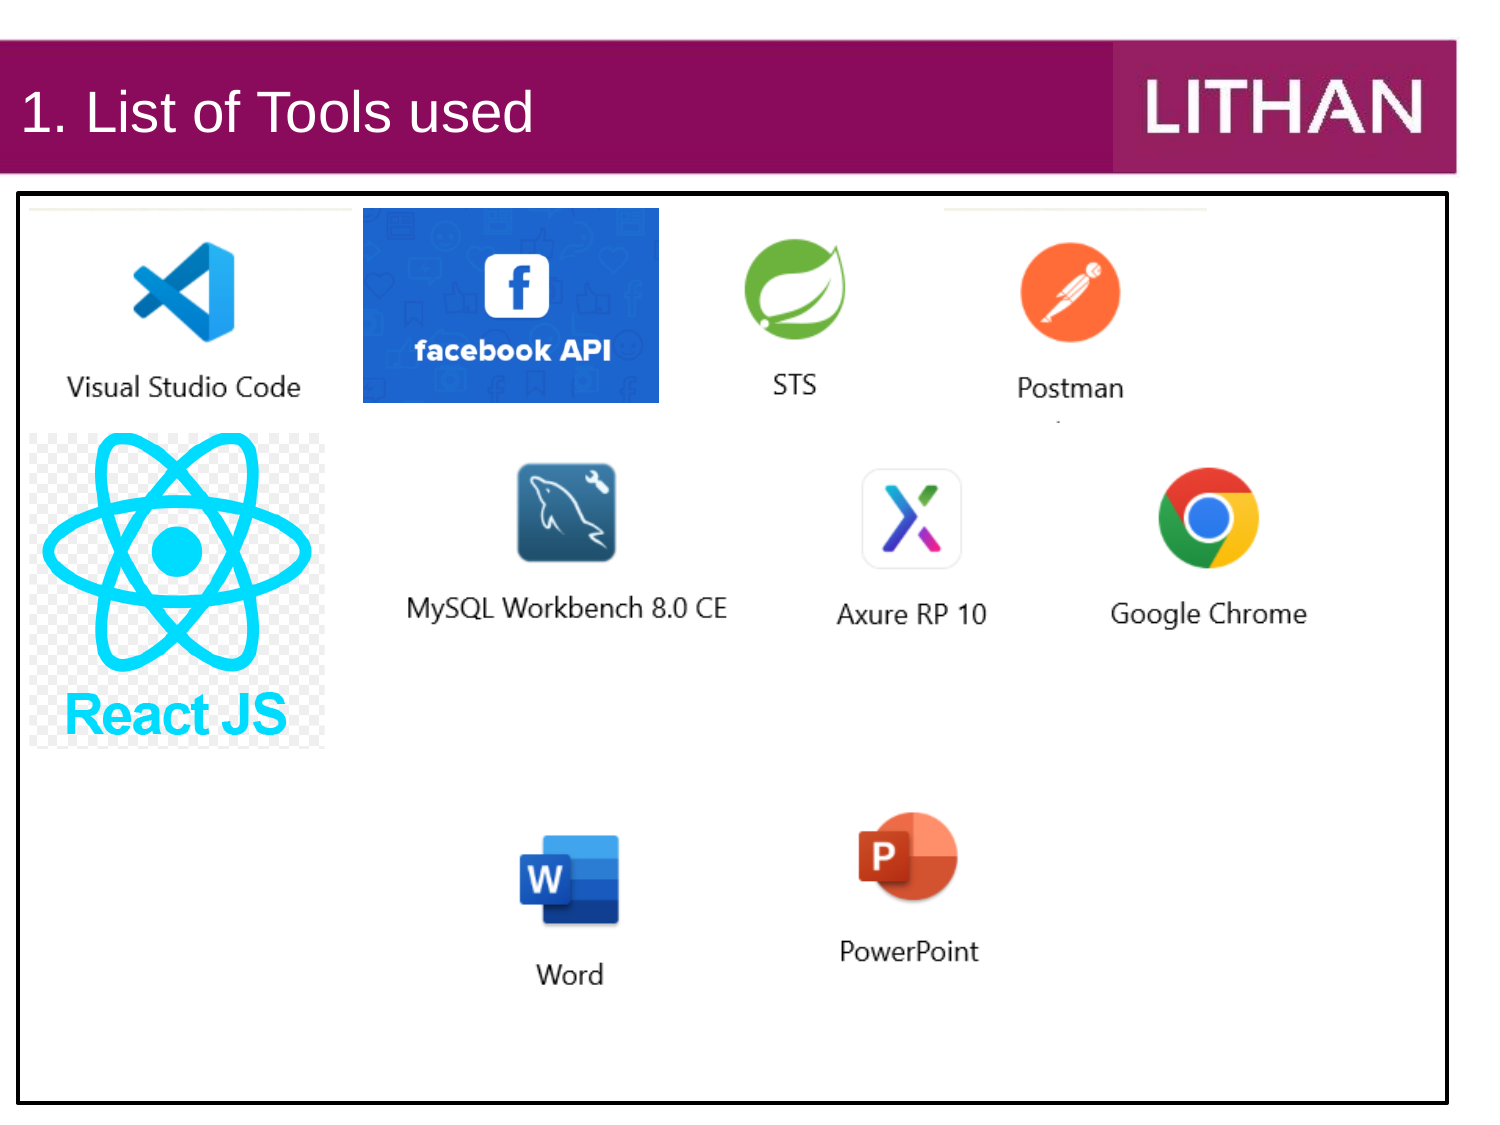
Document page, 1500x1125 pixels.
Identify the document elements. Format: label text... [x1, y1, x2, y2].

text_box 1. List of Tools used [5, 66, 1104, 152]
picture [458, 798, 685, 996]
picture [29, 433, 325, 749]
picture [0, 37, 1460, 178]
picture [29, 207, 352, 420]
picture [362, 207, 659, 403]
picture [357, 433, 1061, 648]
picture [773, 782, 1066, 978]
picture [1073, 446, 1361, 644]
picture [669, 207, 933, 415]
picture [944, 207, 1207, 423]
text_box [16, 191, 1449, 1105]
